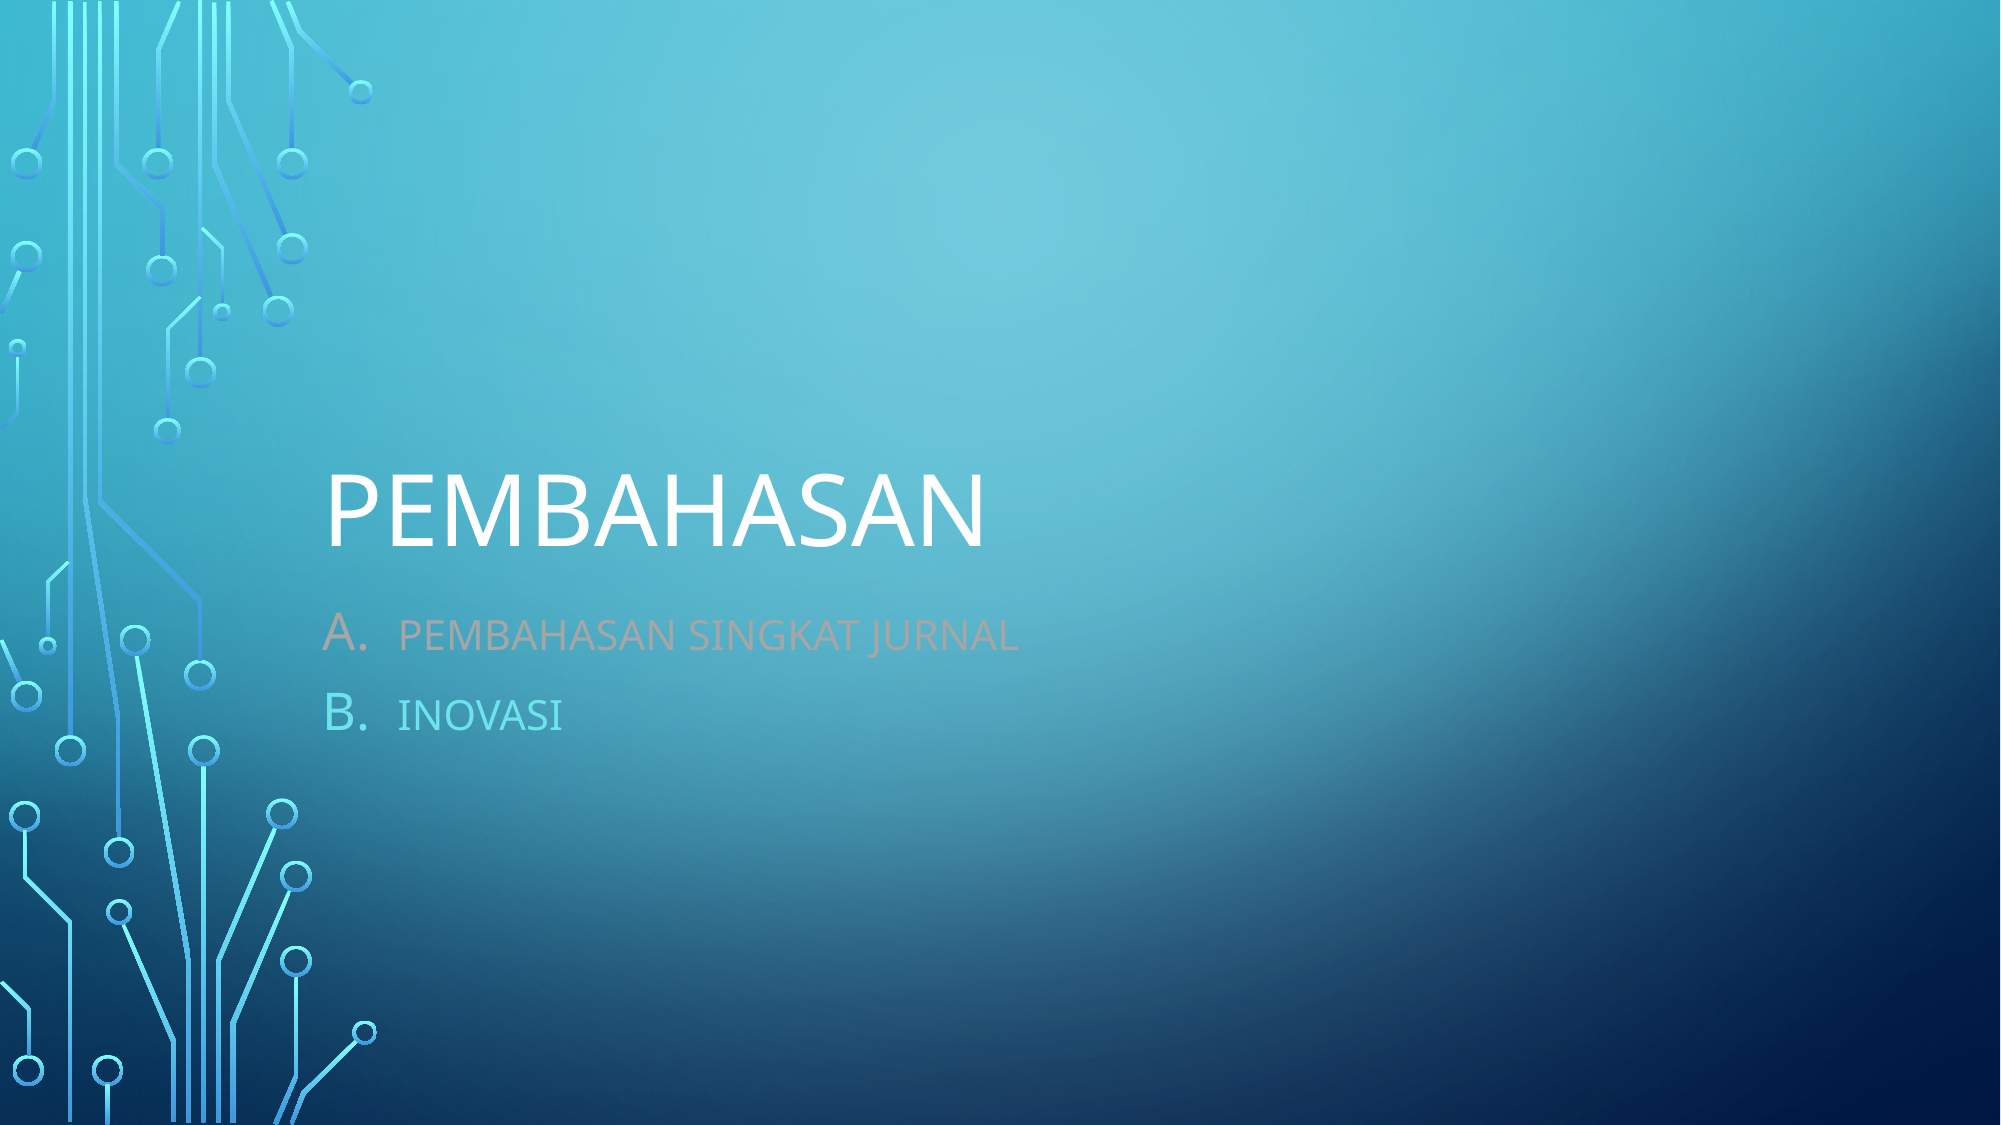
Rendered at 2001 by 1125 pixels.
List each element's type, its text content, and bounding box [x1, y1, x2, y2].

title Pembahasan [307, 184, 1750, 576]
subtitle Pembahasan singkat jurnal inovasi [307, 590, 1750, 863]
